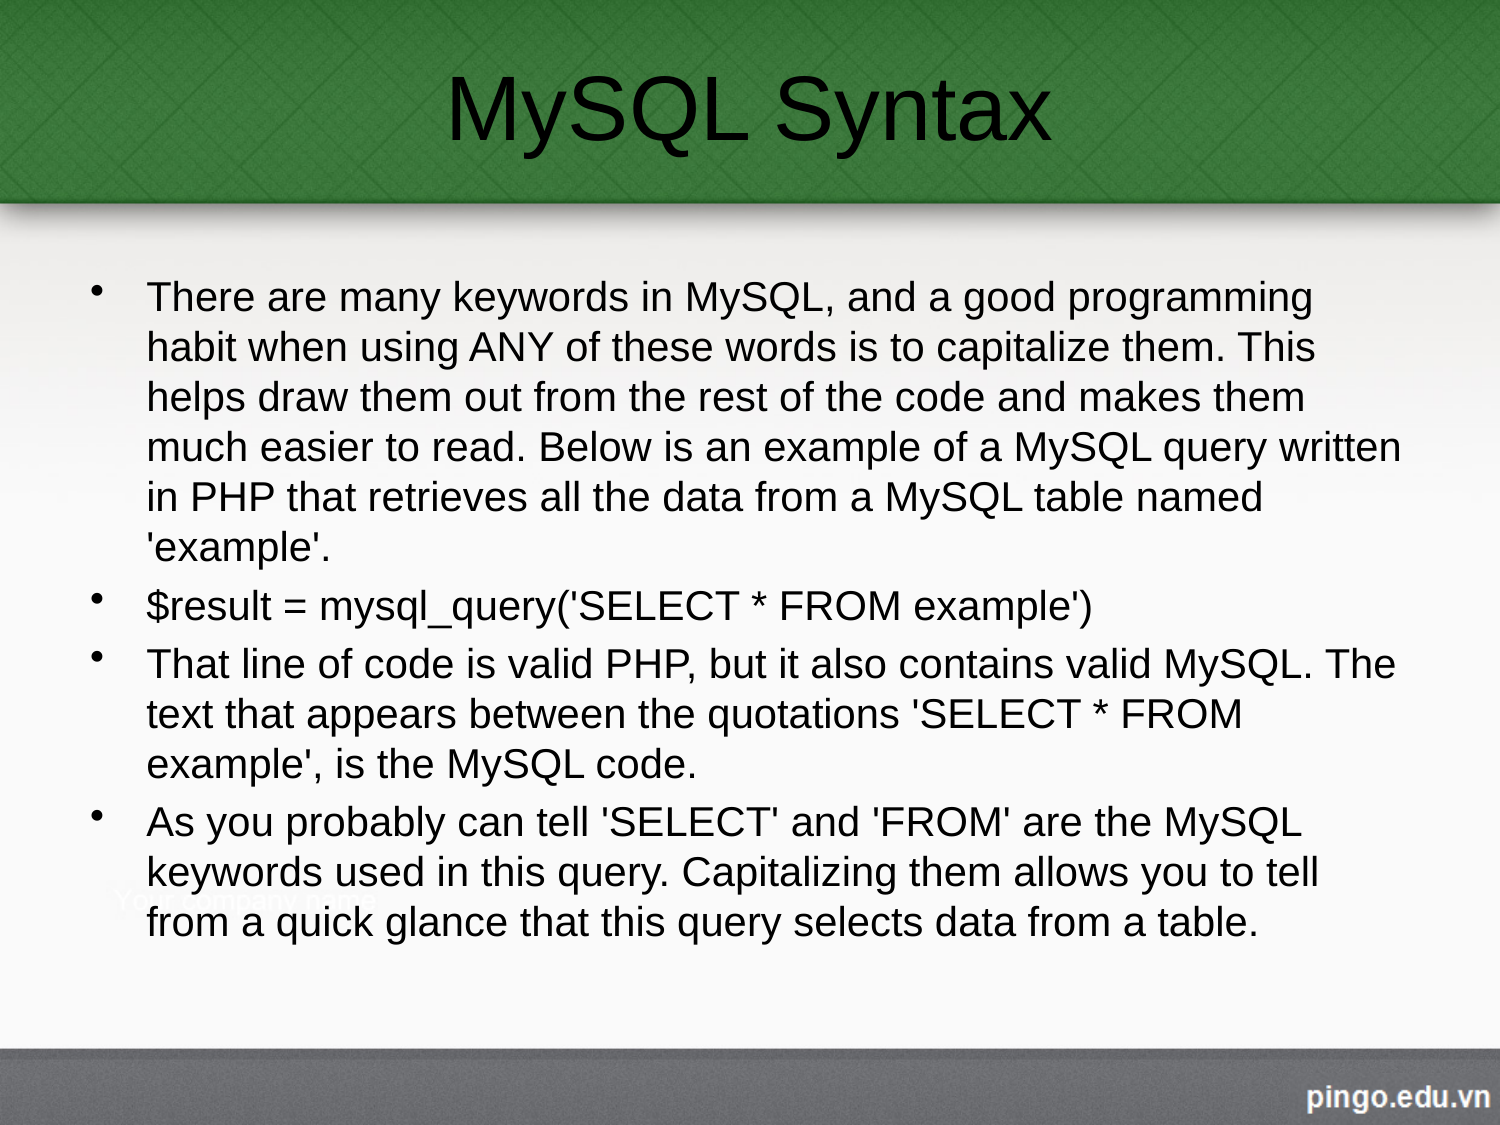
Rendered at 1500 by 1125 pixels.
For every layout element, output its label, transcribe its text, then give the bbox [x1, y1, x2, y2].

picture [0, 0, 1500, 1125]
text_box [824, 317, 855, 378]
title MySQL Syntax [74, 10, 1426, 199]
list There are many keywords in MySQL, and a good programming habit when using ANY of these words is to capitalize them. This helps draw them out from the rest of the code and makes them much easier to read. Below is an example of a MySQL query written in PHP that retrieves all the data from a MySQL table named 'example'. $result = mysql_query('SELECT * FROM example') That line of code is valid PHP, but it also contains valid MySQL. The text that appears between the quotations 'SELECT * FROM example', is the MySQL code. As you probably can tell 'SELECT' and 'FROM' are the MySQL keywords used in this query. Capitalizing them allows you to tell from a quick glance that this query selects data from a table. [74, 262, 1426, 1006]
